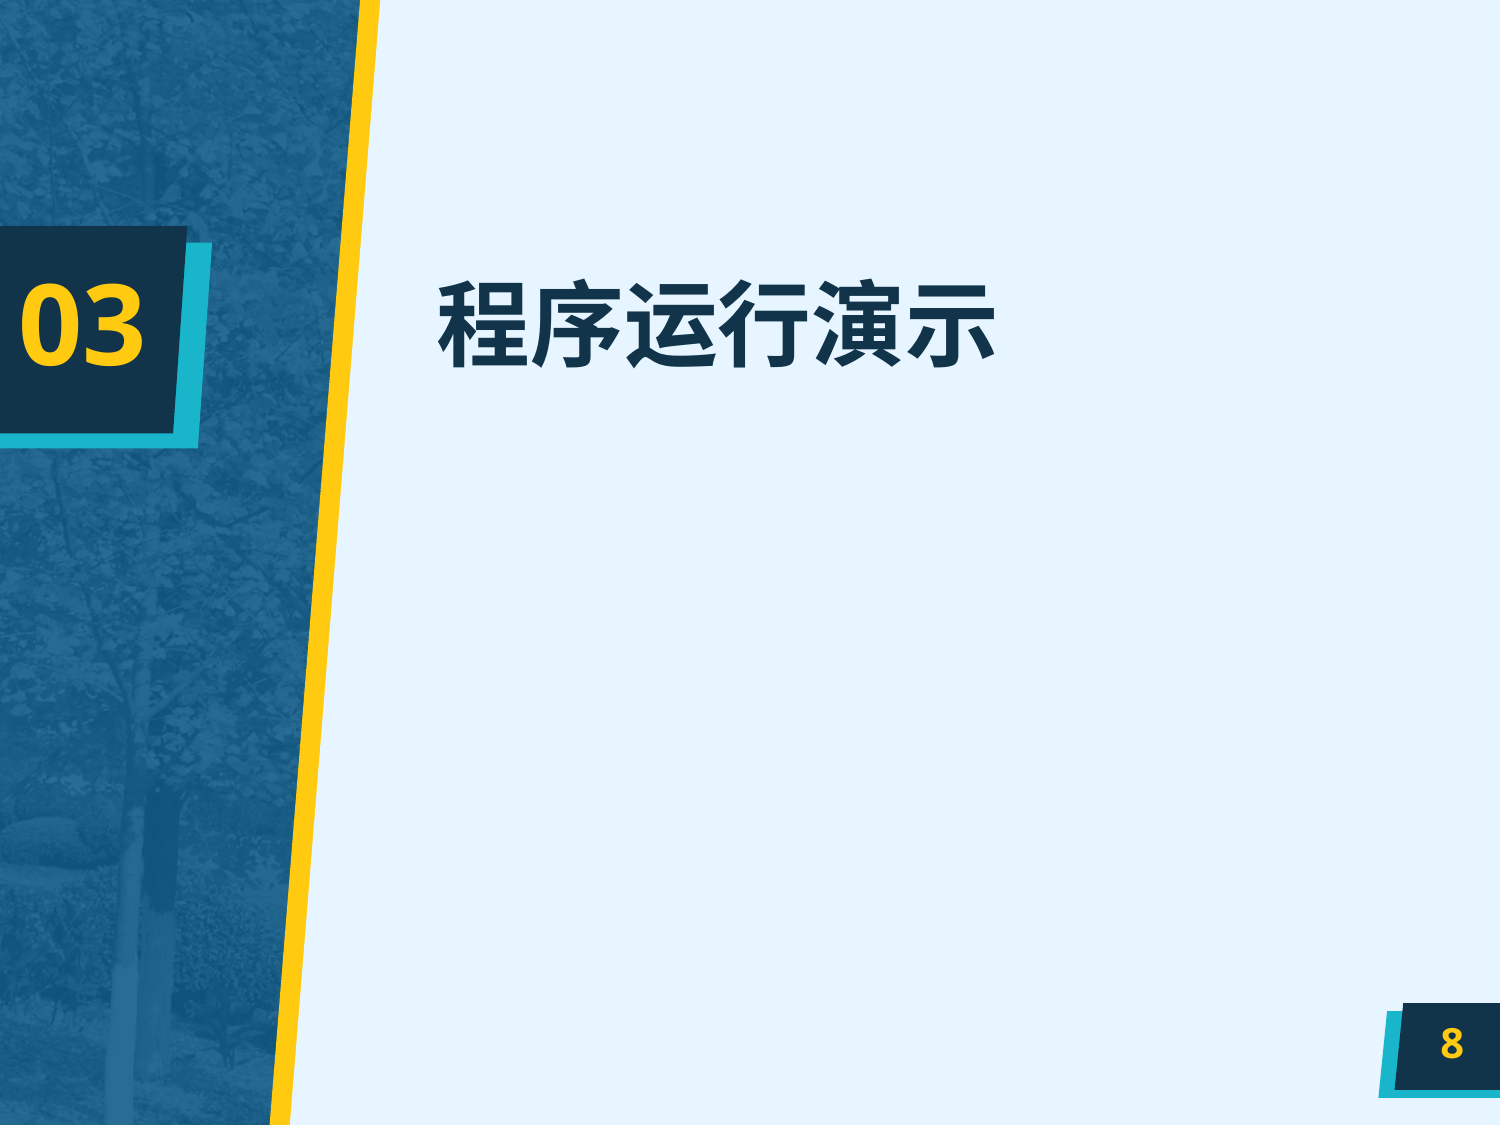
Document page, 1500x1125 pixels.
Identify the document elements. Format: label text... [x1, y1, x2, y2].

list 03 [0, 242, 165, 415]
slide_number 8 [1414, 1007, 1491, 1084]
title 程序运行演示 [421, 197, 1441, 387]
